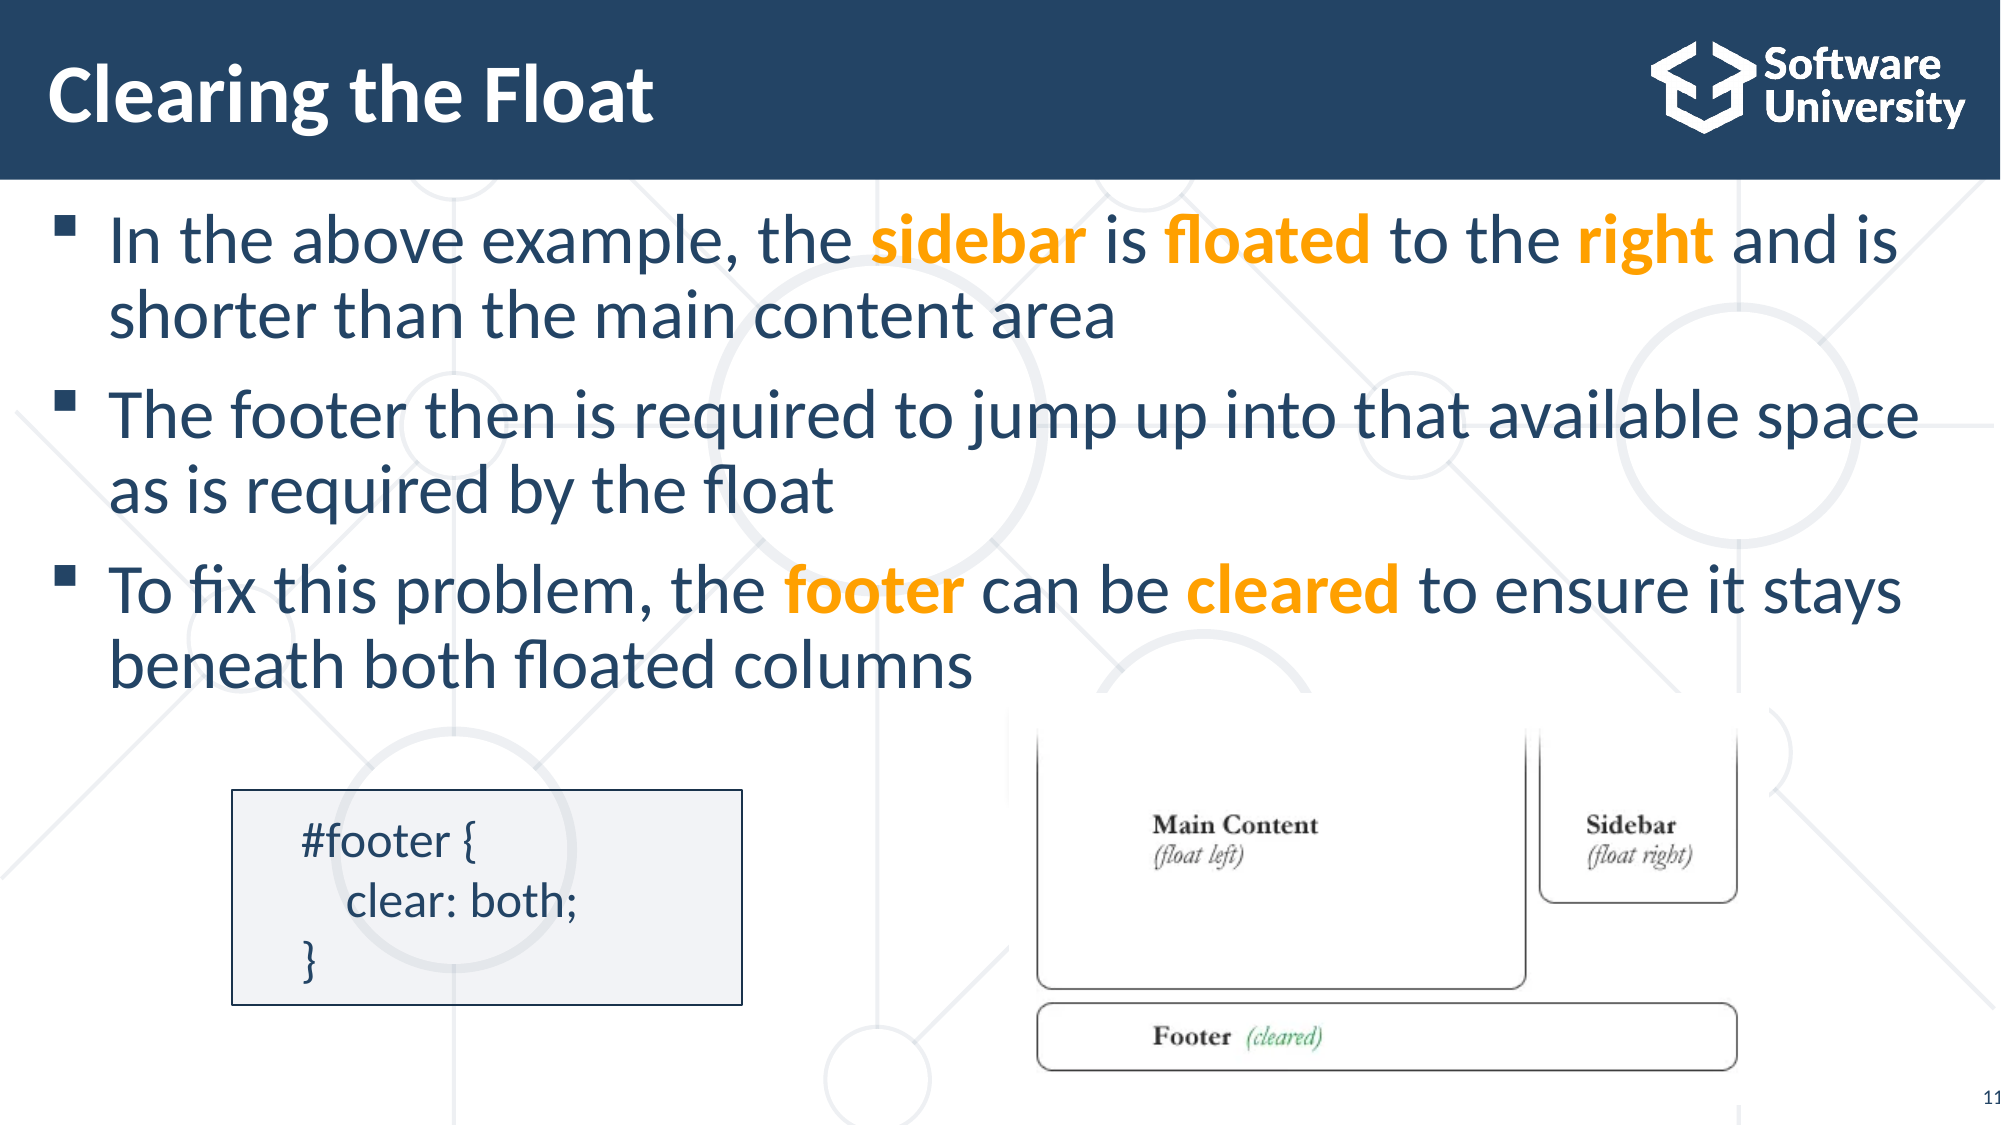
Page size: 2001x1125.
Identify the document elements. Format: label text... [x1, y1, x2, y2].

title Clearing the Float [31, 16, 1625, 162]
list In the above example, the sidebar is floated to the right and is shorter than the main content area The footer then is required to jump up into that available space as is required by the float To fix this problem, the footer can be cleared to ensure it stays beneath both floated columns [31, 196, 1970, 1104]
picture [1029, 713, 1749, 1085]
picture [1651, 41, 1966, 134]
slide_number 11 [1930, 1057, 2000, 1117]
text_box #footer { clear: both; } [232, 790, 742, 1006]
